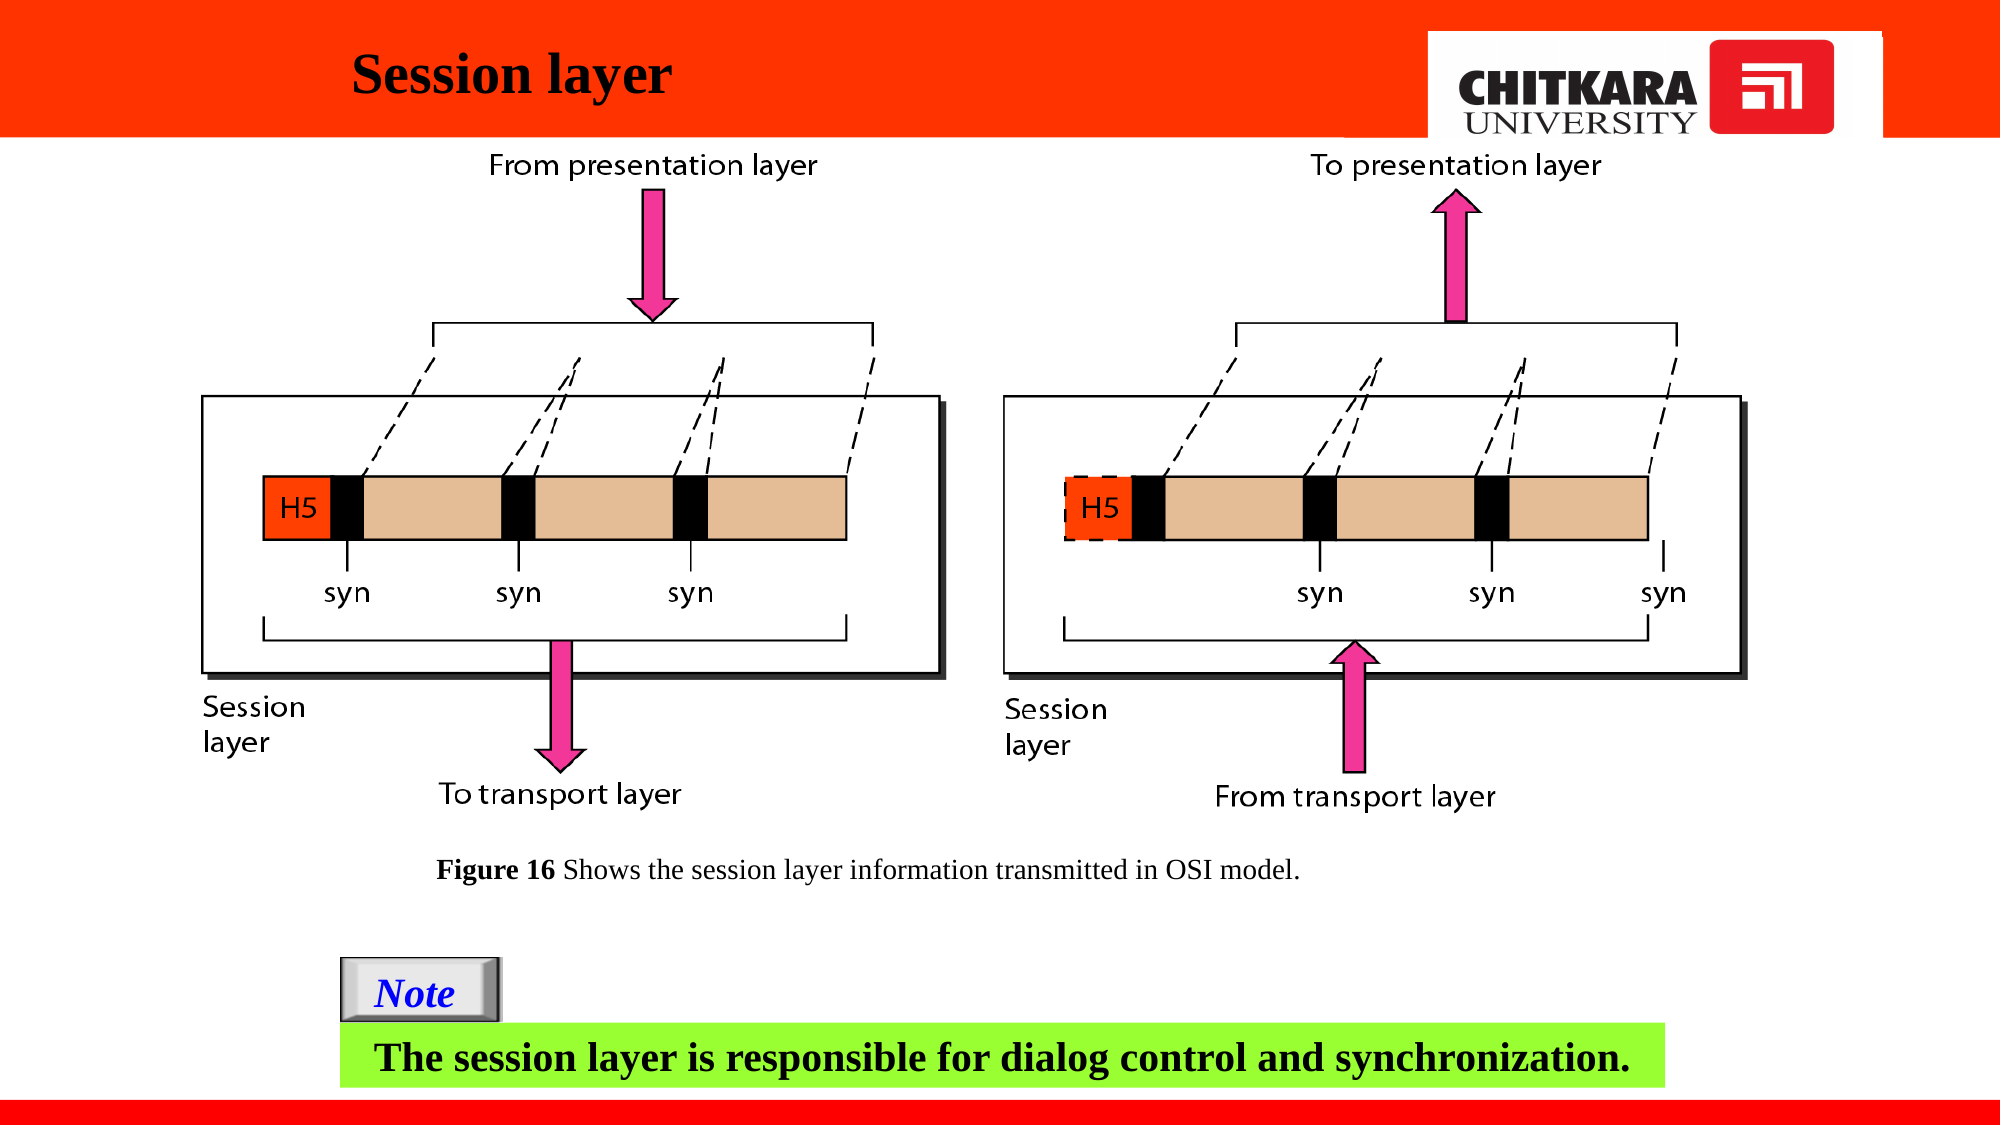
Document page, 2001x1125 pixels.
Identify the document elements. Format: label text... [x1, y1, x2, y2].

picture [201, 149, 1748, 814]
text_box The session layer is responsible for dialog control and synchronization. [340, 1022, 1666, 1088]
picture [1433, 37, 1854, 138]
title Session layer [249, 0, 1150, 148]
text_box Figure 16 Shows the session layer information transmitted in OSI model. [421, 842, 1450, 893]
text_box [339, 957, 504, 1024]
